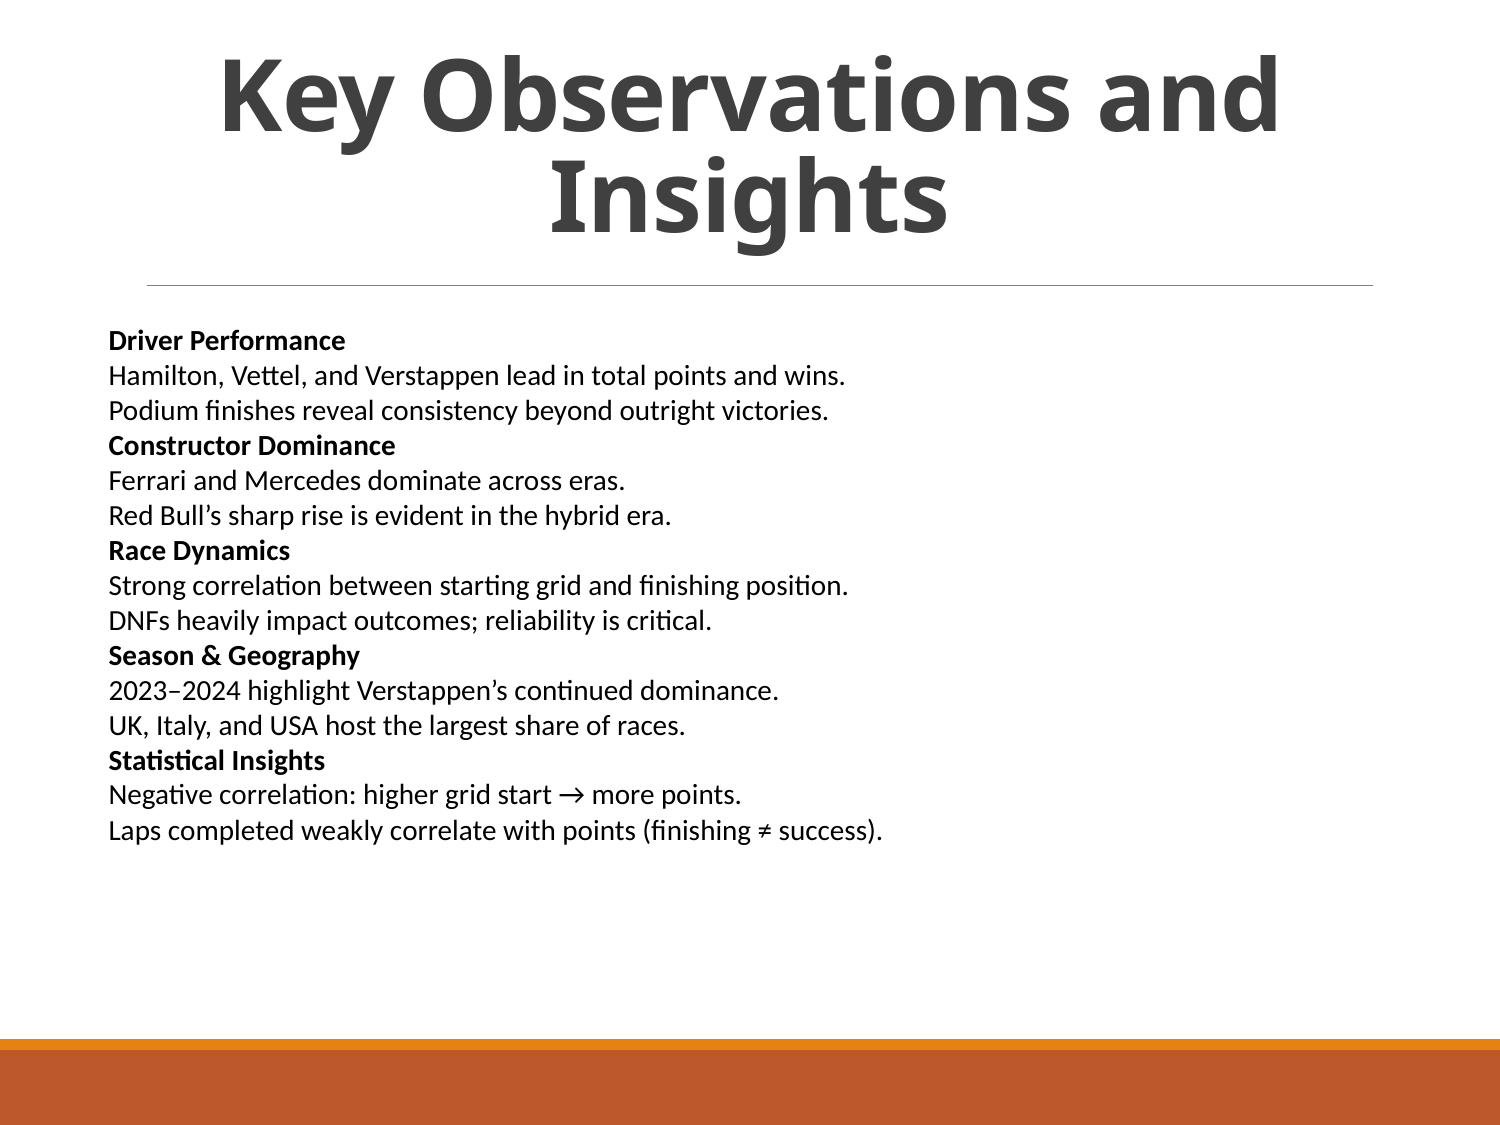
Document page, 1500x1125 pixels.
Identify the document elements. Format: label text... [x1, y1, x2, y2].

title Key Observations and Insights [75, 73, 1425, 261]
text_box Driver Performance Hamilton, Vettel, and Verstappen lead in total points and wins. Podium finishes reveal consistency beyond outright victories. Constructor Dominance Ferrari and Mercedes dominate across eras. Red Bull’s sharp rise is evident in the hybrid era. Race Dynamics Strong correlation between starting grid and finishing position. DNFs heavily impact outcomes; reliability is critical. Season & Geography 2023–2024 highlight Verstappen’s continued dominance. UK, Italy, and USA host the largest share of races. Statistical Insights Negative correlation: higher grid start → more points. Laps completed weakly correlate with points (finishing ≠ success). [93, 313, 1426, 854]
